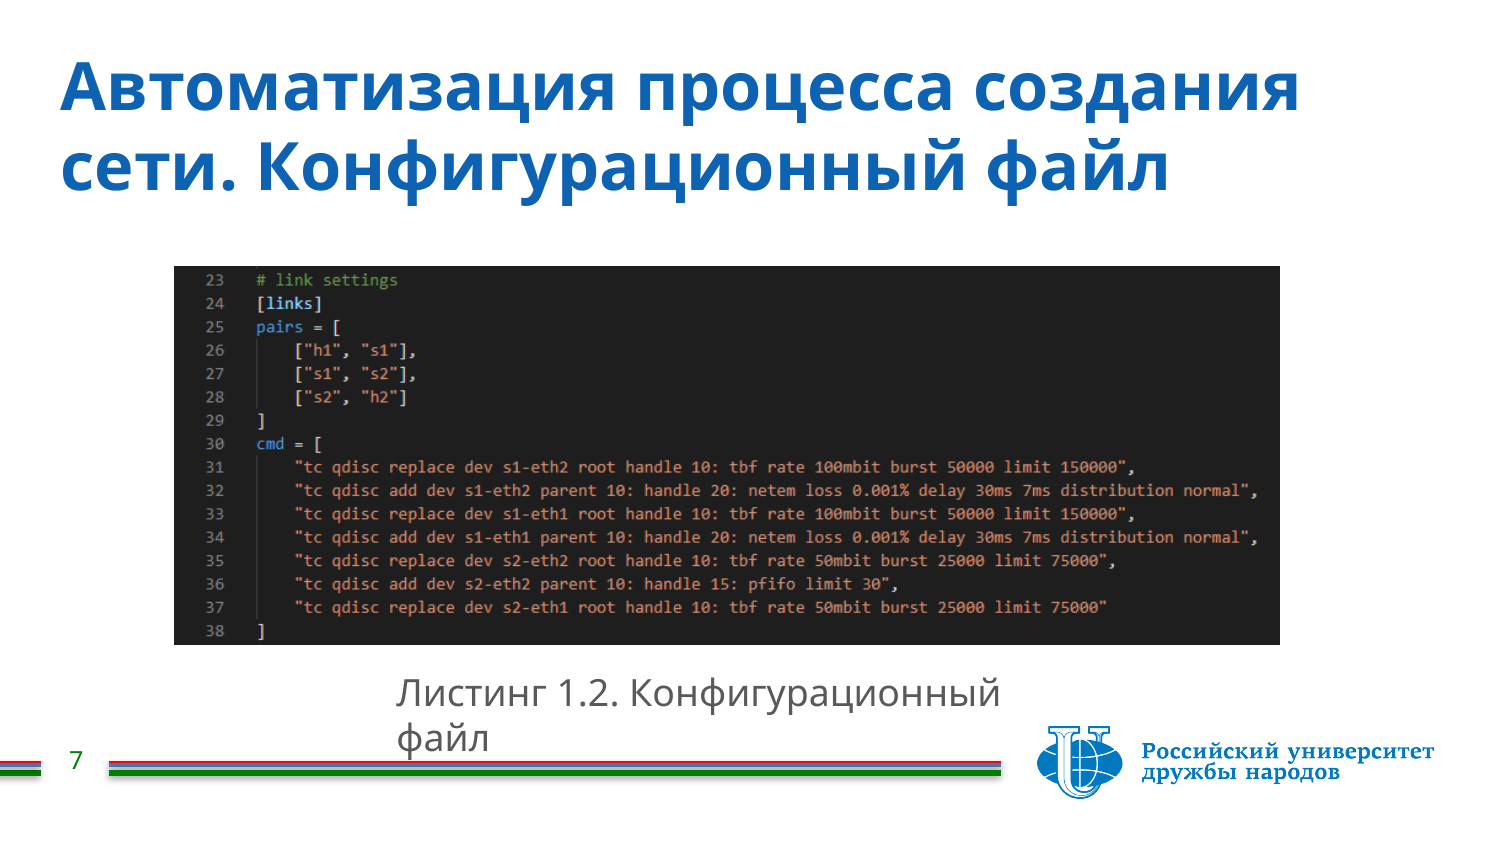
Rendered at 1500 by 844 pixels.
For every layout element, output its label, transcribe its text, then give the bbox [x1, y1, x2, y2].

picture [174, 266, 1280, 645]
slide_number 7 [54, 738, 96, 784]
title Автоматизация процесса создания сети. Конфигурационный файл [45, 78, 1321, 170]
picture [1037, 726, 1434, 799]
subtitle Листинг 1.2. Конфигурационный файл [381, 661, 1119, 776]
